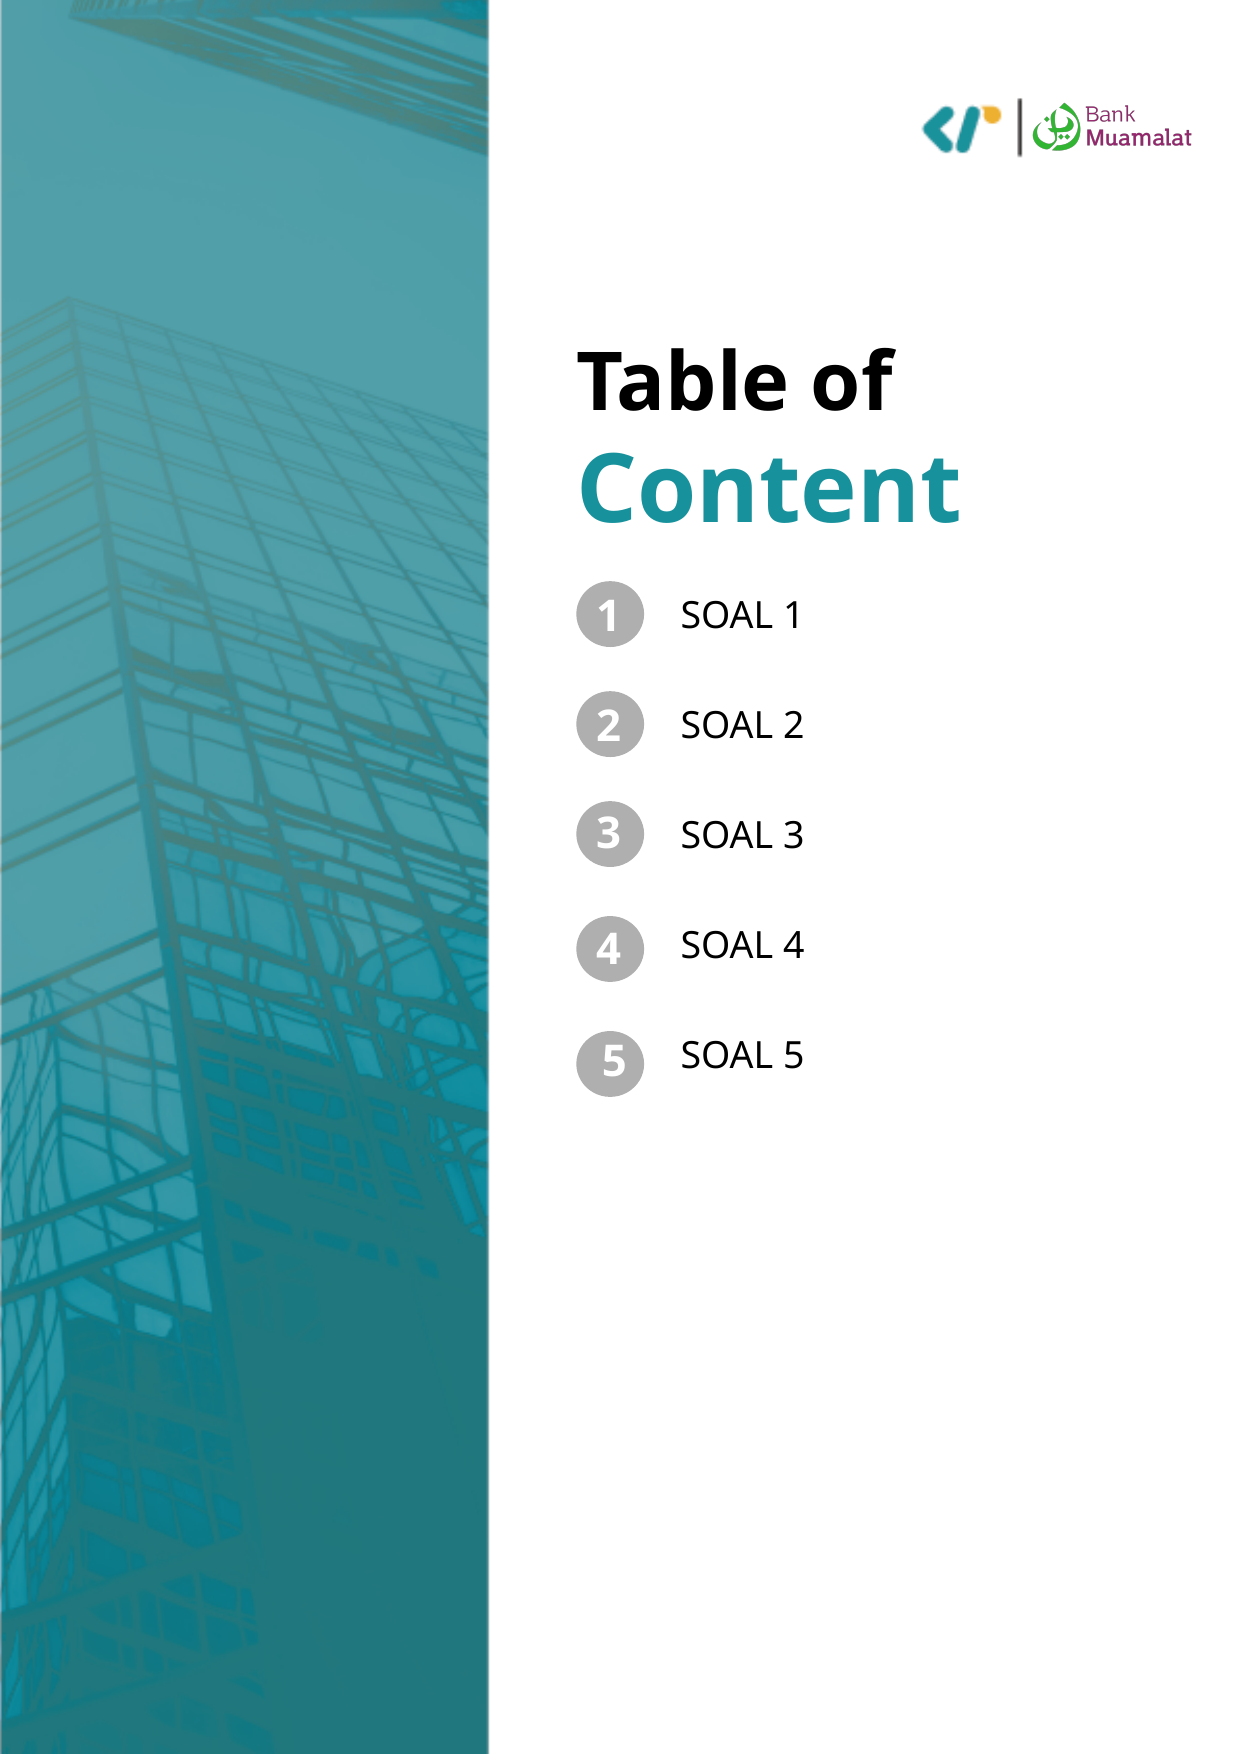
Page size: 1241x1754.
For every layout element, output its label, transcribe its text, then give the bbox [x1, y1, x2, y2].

text_box [576, 817, 581, 851]
text_box 2 [581, 682, 628, 789]
text_box SOAL 5 [665, 1016, 1032, 1091]
text_box SOAL 3 [665, 796, 1032, 872]
text_box [628, 586, 645, 643]
text_box [576, 597, 581, 631]
text_box SOAL 2 [665, 686, 1032, 762]
text_box SOAL 4 [665, 906, 1032, 982]
text_box 3 [581, 789, 628, 906]
text_box [628, 806, 645, 863]
text_box [576, 932, 581, 966]
text_box 5 [586, 1017, 634, 1153]
text_box [628, 920, 645, 977]
text_box [634, 1040, 645, 1088]
text_box [576, 707, 581, 741]
text_box [576, 1040, 586, 1087]
text_box [628, 696, 645, 753]
text_box SOAL 1 [665, 576, 1032, 652]
text_box Table of Content [561, 314, 1135, 558]
text_box 4 [581, 906, 628, 1042]
text_box 1 [581, 572, 628, 682]
picture [0, 0, 1241, 1754]
